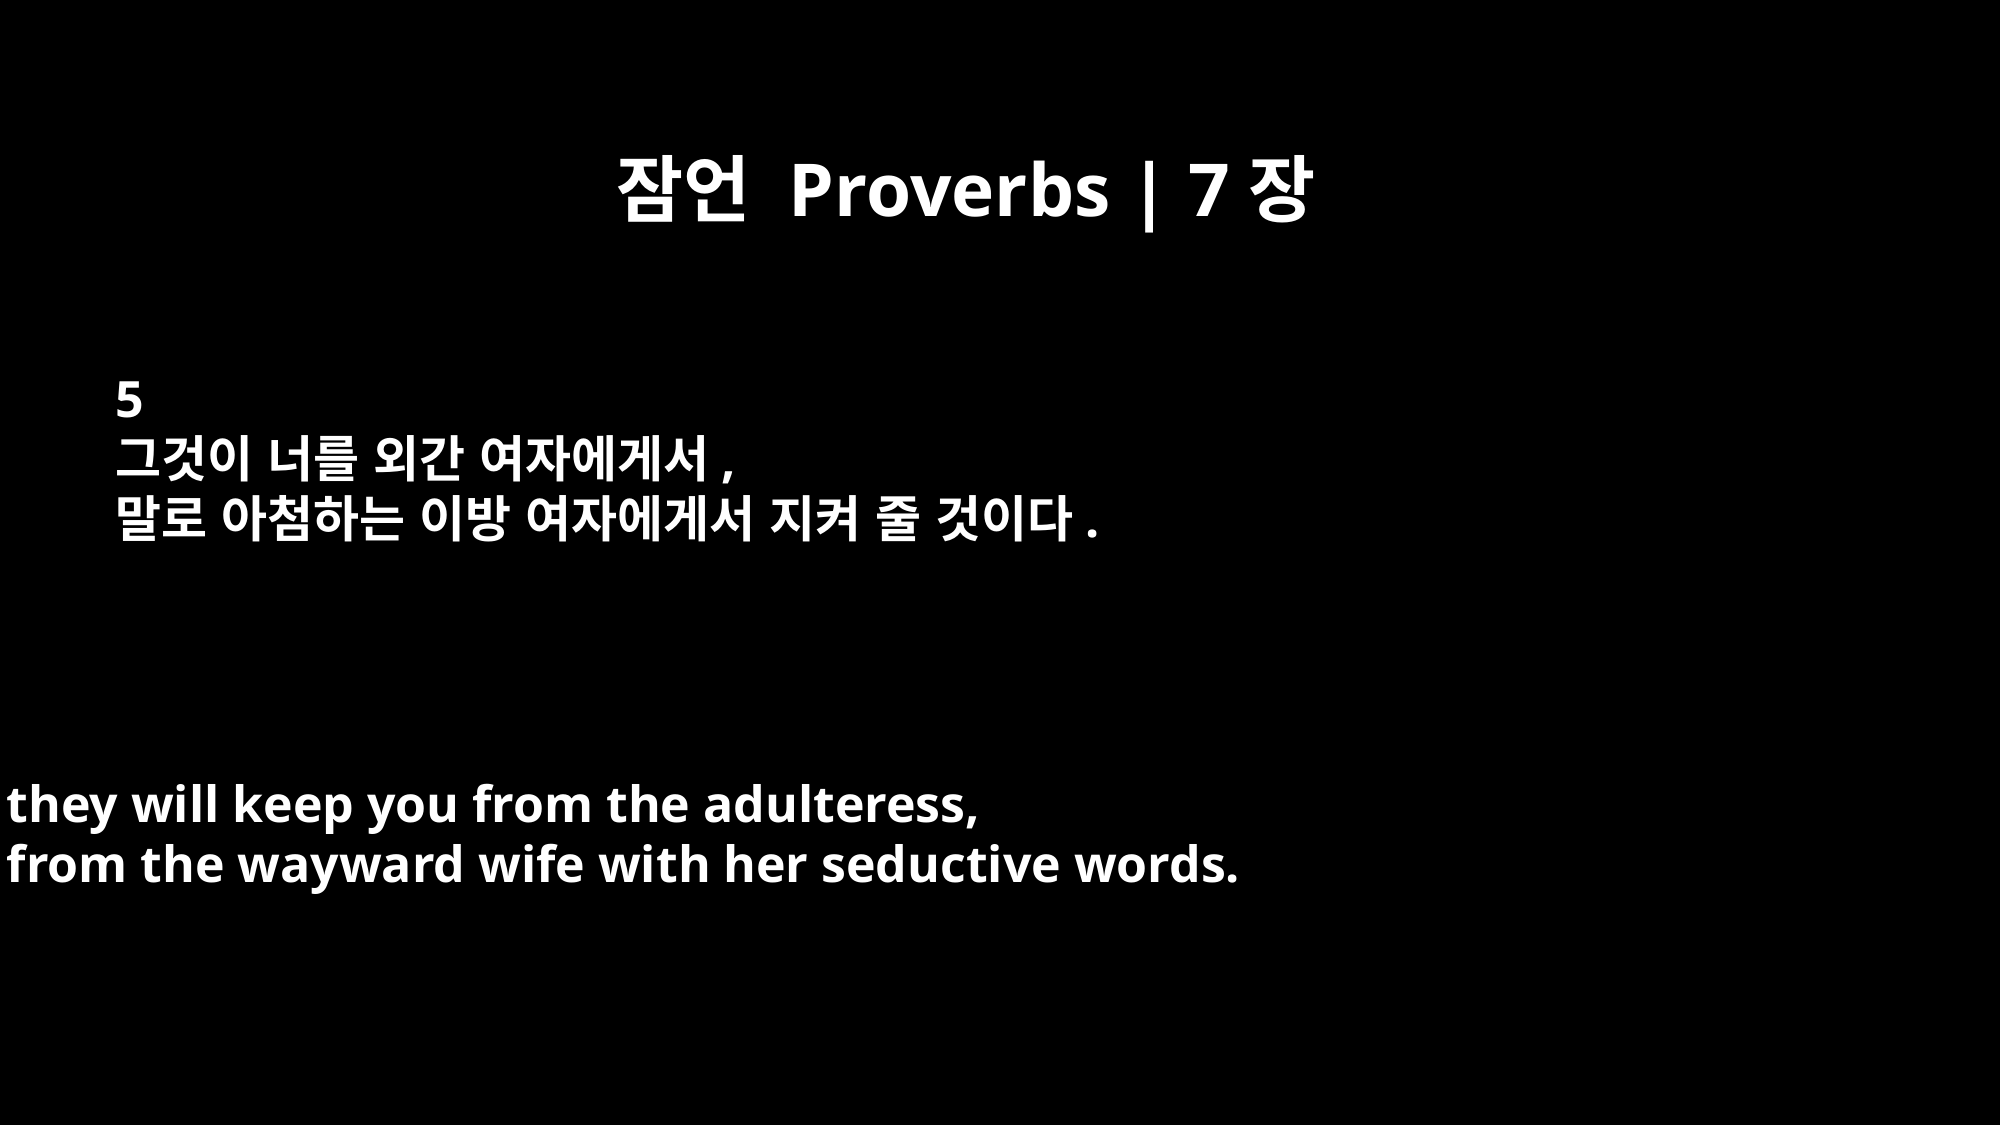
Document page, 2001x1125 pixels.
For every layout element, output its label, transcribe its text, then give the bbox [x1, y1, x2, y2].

text_box 잠언 Proverbs | 7장 [601, 136, 1331, 239]
text_box they will keep you from the adulteress, from the wayward wife with her seductive words. [0, 764, 1256, 900]
text_box 5 그것이 너를 외간 여자에게서, 말로 아첨하는 이방 여자에게서 지켜 줄 것이다. [101, 359, 1116, 555]
